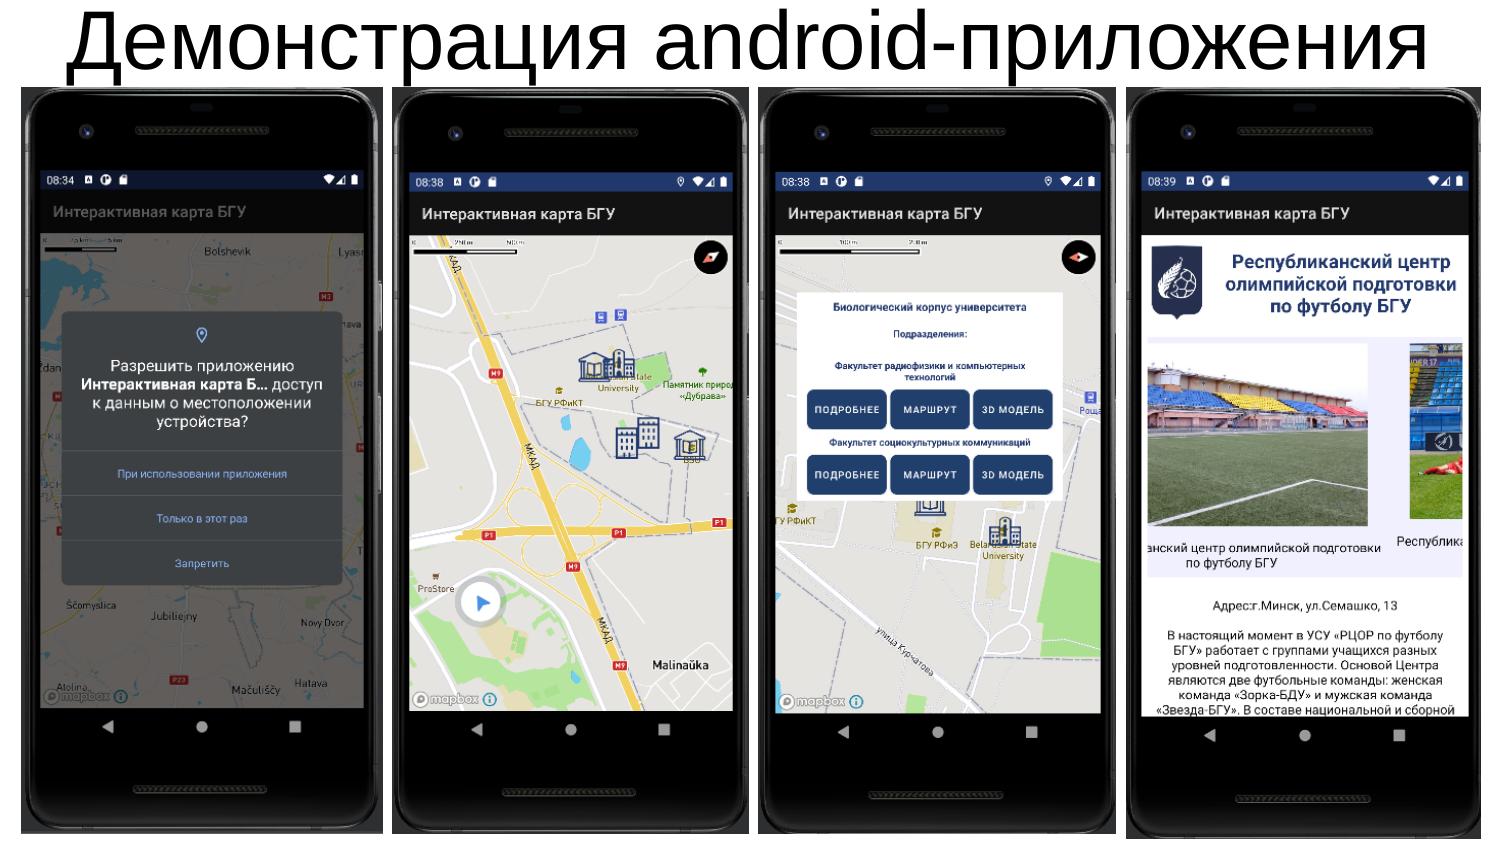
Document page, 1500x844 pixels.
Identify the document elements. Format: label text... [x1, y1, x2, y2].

picture [392, 87, 749, 834]
title Демонстрация android-приложения [49, 0, 1448, 91]
picture [1125, 87, 1481, 839]
picture [21, 87, 383, 834]
picture [758, 87, 1117, 834]
